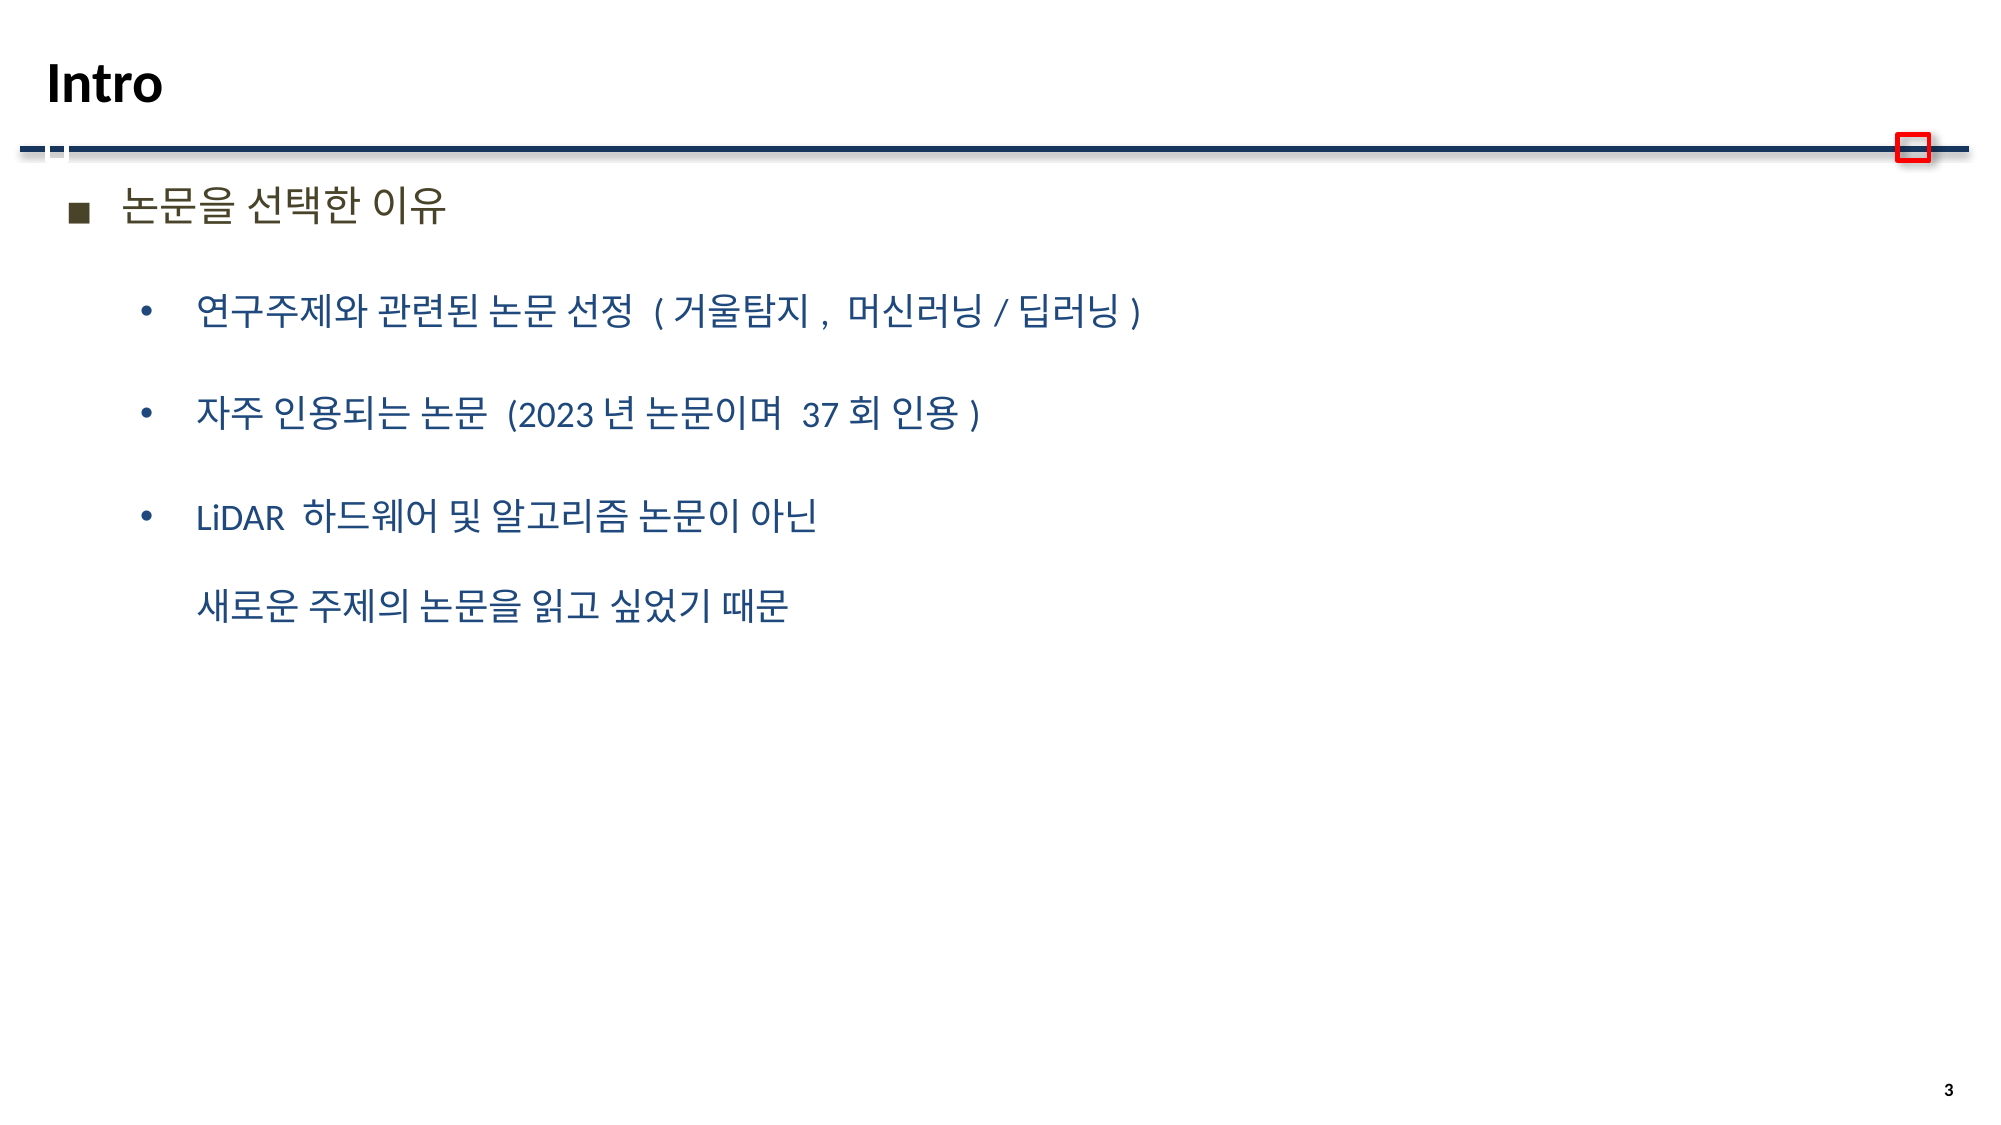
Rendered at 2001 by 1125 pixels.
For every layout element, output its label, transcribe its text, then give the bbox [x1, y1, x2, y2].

list 논문을 선택한 이유 연구주제와 관련된 논문 선정 (거울탐지, 머신러닝/딥러닝) 자주 인용되는 논문 (2023년 논문이며 37회 인용) LiDAR 하드웨어 및 알고리즘 논문이 아닌 새로운 주제의 논문을 읽고 싶었기 때문 [31, 172, 1969, 1072]
slide_number 3 [1834, 1072, 1969, 1108]
title Intro [31, 7, 1969, 151]
